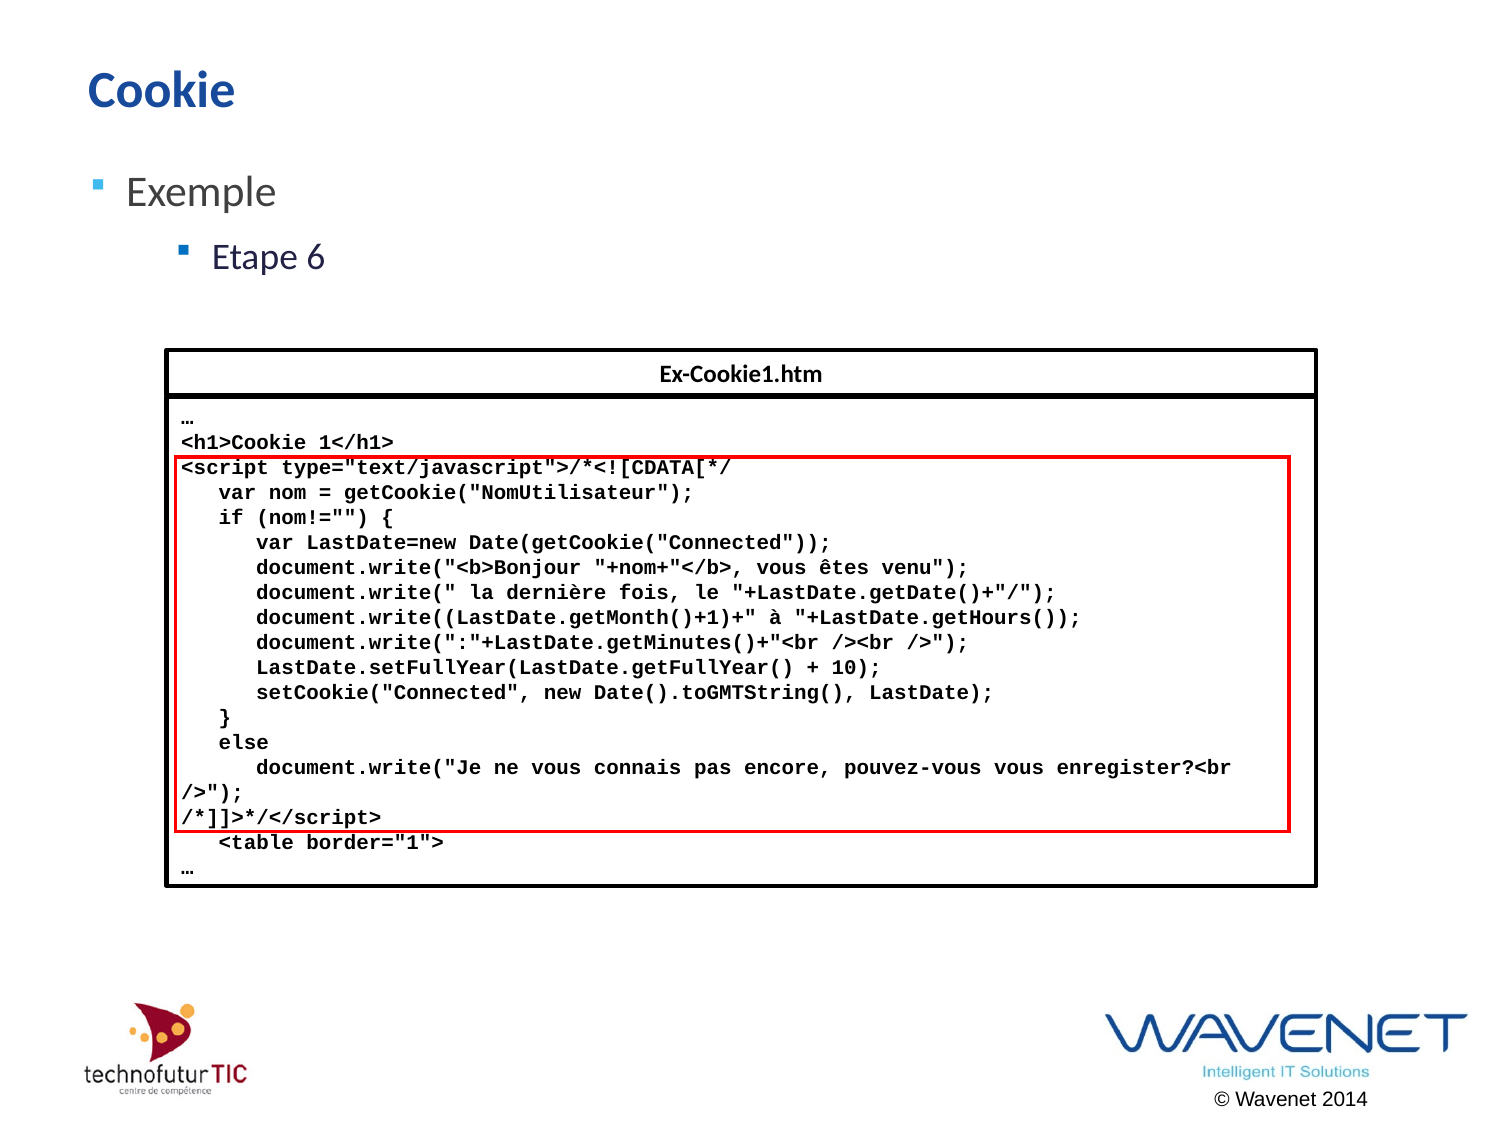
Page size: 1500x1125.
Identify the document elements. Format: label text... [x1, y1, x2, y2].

list Exemple Etape 6 [74, 155, 1426, 970]
text_box Ex-Cookie1.htm [164, 348, 1318, 395]
text_box … <h1>Cookie 1</h1> <script type="text/javascript">/*<![CDATA[*/ var nom = getCookie("NomUtilisateur"); if (nom!="") { var LastDate=new Date(getCookie("Connected")); document.write("<b>Bonjour "+nom+"</b>, vous êtes venu"); document.write(" la dernière fois, le "+LastDate.getDate()+"/"); document.write((LastDate.getMonth()+1)+" à "+LastDate.getHours()); document.write(":"+LastDate.getMinutes()+"<br /><br />"); LastDate.setFullYear(LastDate.getFullYear() + 10); setCookie("Connected", new Date().toGMTString(), LastDate); } else document.write("Je ne vous connais pas encore, pouvez-vous vous enregister?<br />"); /*]]>*/</script> <table border="1"> … [164, 395, 1318, 888]
slide_number © Wavenet 2014 [1116, 1082, 1467, 1114]
picture [77, 993, 254, 1100]
title Cookie [72, 47, 1426, 145]
text_box [175, 456, 1289, 832]
picture [1103, 1012, 1469, 1081]
